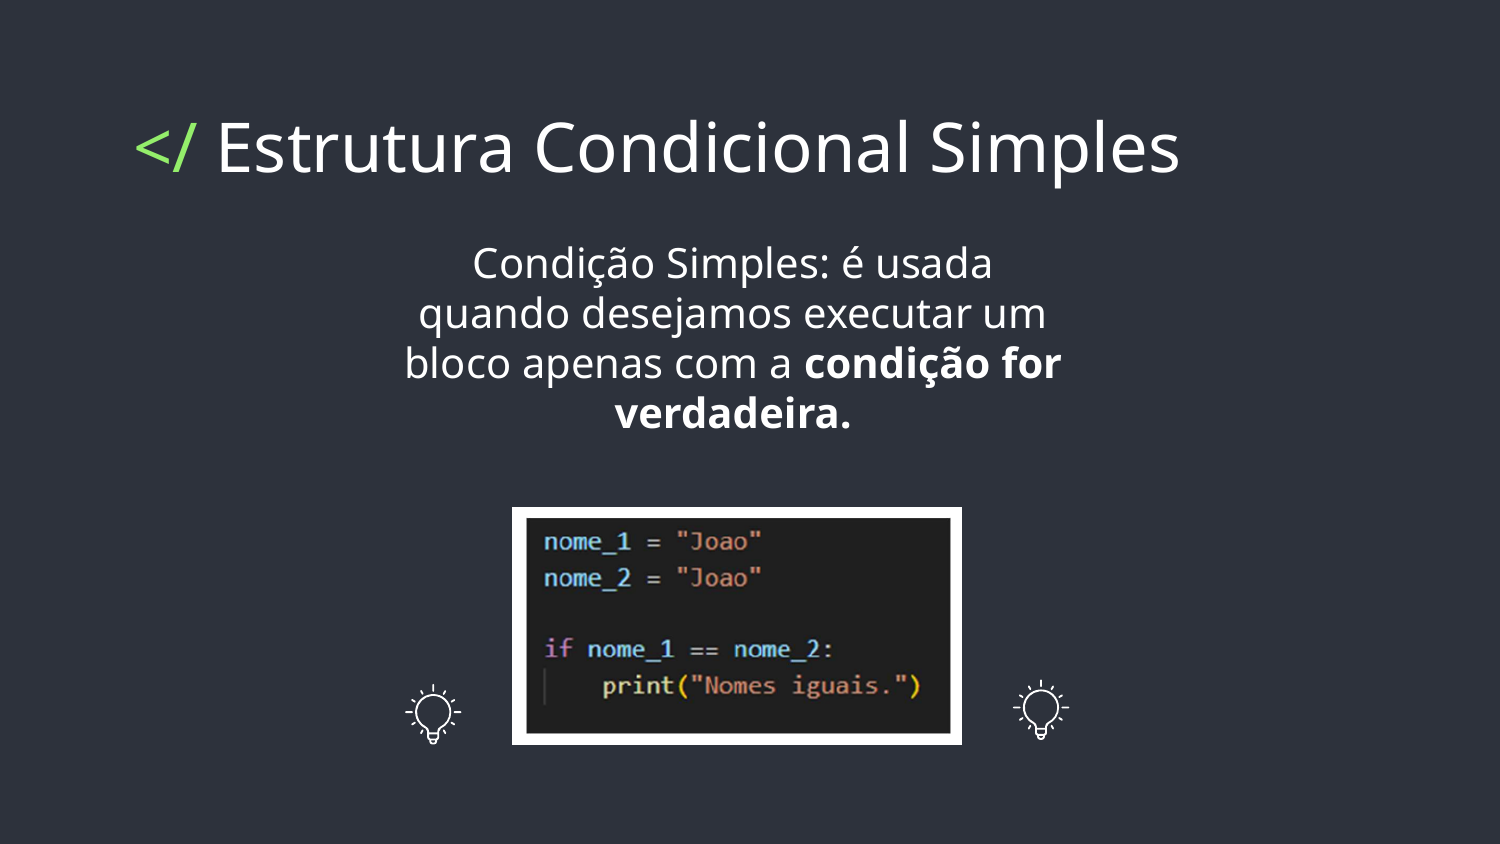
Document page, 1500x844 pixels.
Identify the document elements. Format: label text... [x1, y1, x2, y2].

title </ Estrutura Condicional Simples [118, 88, 1382, 183]
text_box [404, 683, 462, 745]
picture [511, 507, 963, 745]
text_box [1012, 679, 1070, 740]
text_box Condição Simples: é usada quando desejamos executar um bloco apenas com a condição for verdadeira. [375, 221, 1092, 444]
